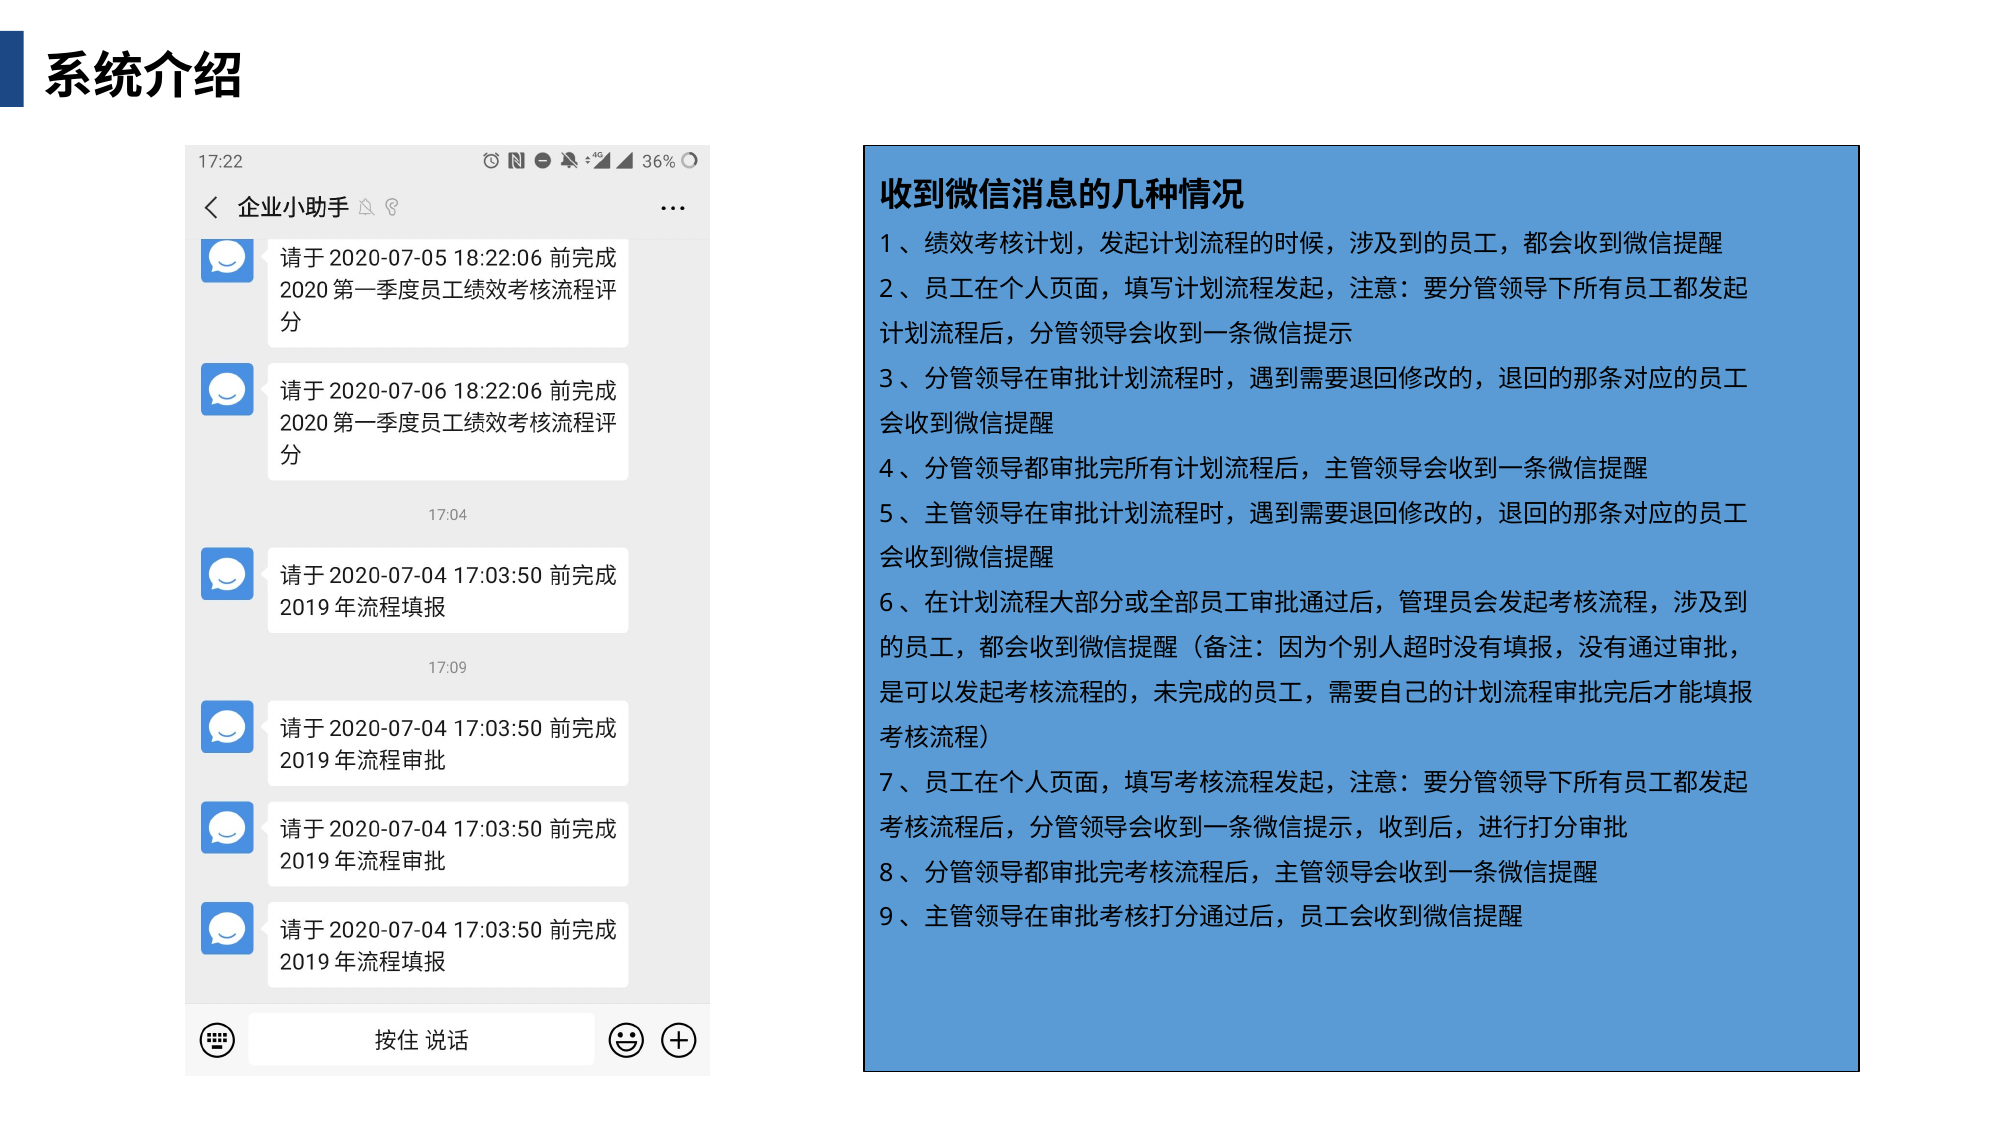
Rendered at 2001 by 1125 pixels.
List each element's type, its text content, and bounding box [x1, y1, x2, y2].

picture [185, 145, 710, 1077]
text_box [0, 30, 24, 107]
text_box 收到微信消息的几种情况 1、绩效考核计划，发起计划流程的时候，涉及到的员工，都会收到微信提醒 2、员工在个人页面，填写计划流程发起，注意：要分管领导下所有员工都发起计划流程后，分管领导会收到一条微信提示 3、分管领导在审批计划流程时，遇到需要退回修改的，退回的那条对应的员工会收到微信提醒 4、分管领导都审批完所有计划流程后，主管领导会收到一条微信提醒 5、主管领导在审批计划流程时，遇到需要退回修改的，退回的那条对应的员工会收到微信提醒 6、在计划流程大部分或全部员工审批通过后，管理员会发起考核流程，涉及到的员工，都会收到微信提醒（备注：因为个别人超时没有填报，没有通过审批，是可以发起考核流程的，未完成的员工，需要自己的计划流程审批完后才能填报考核流程） 7、员工在个人页面，填写考核流程发起，注意：要分管领导下所有员工都发起考核流程后，分管领导会收到一条微信提示，收到后，进行打分审批 8、分管领导都审批完考核流程后，主管领导会收到一条微信提醒 9、主管领导在审批考核打分通过后，员工会收到微信提醒 [864, 145, 1860, 1072]
text_box 系统介绍 [28, 36, 462, 111]
